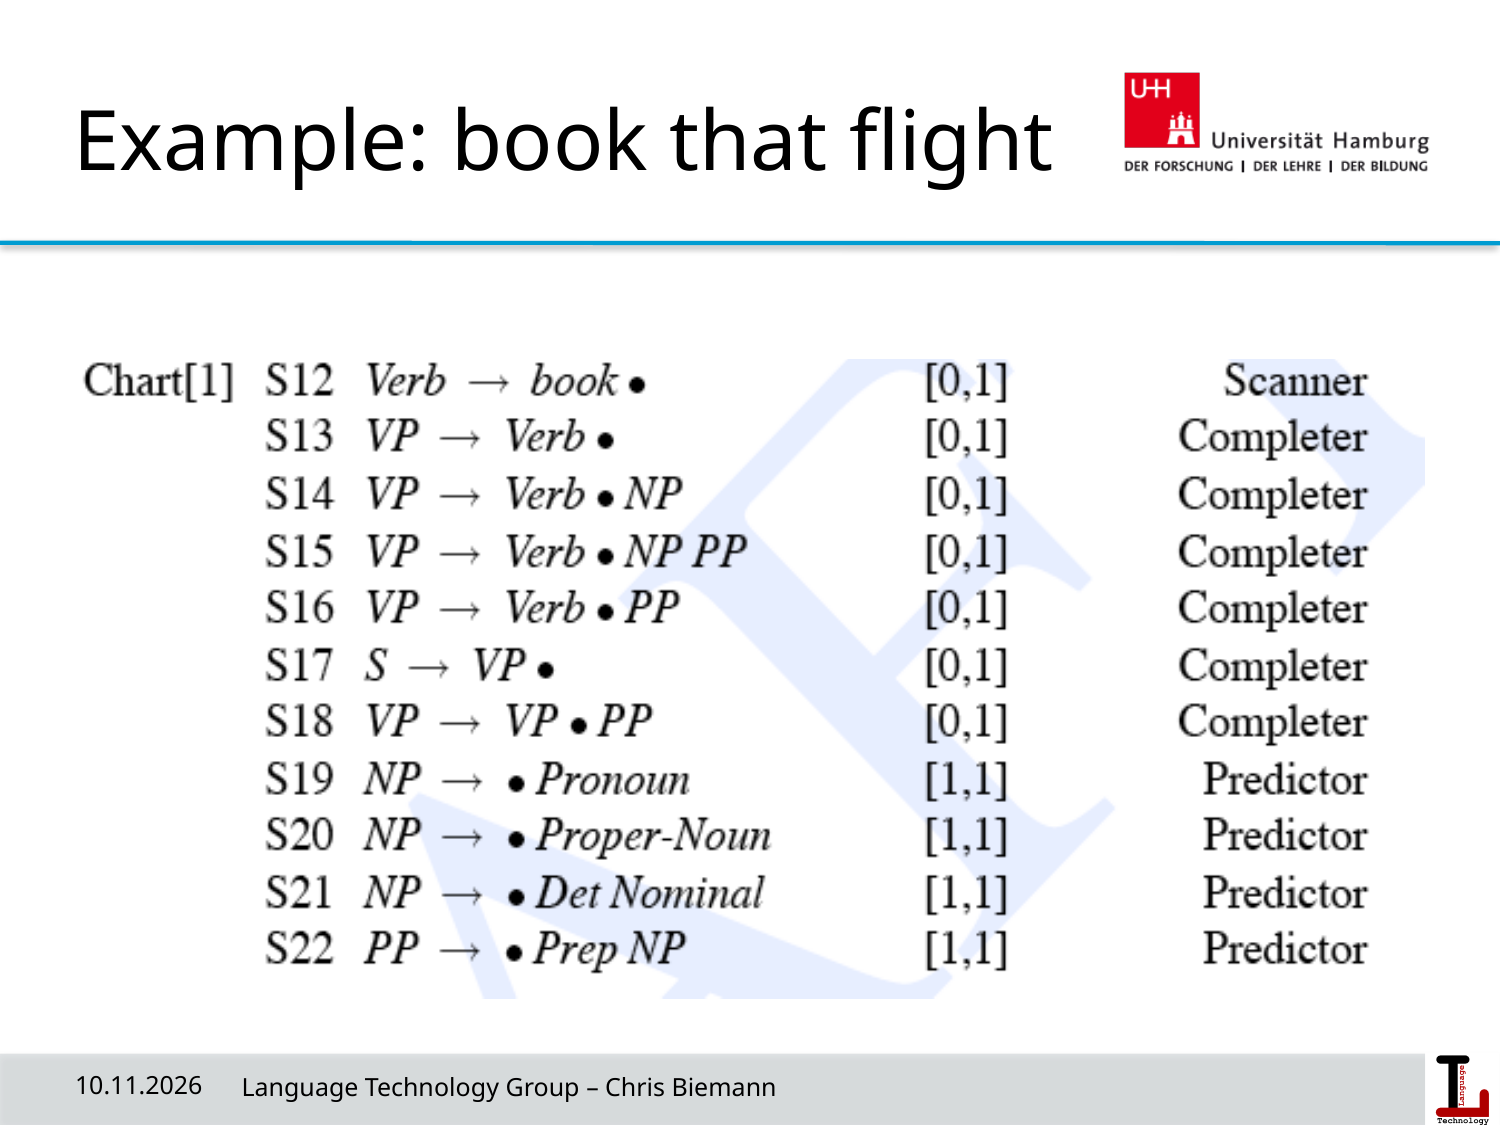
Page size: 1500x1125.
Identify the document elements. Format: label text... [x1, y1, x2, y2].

text_box 14.05.19 [74, 1056, 224, 1117]
picture [74, 359, 1426, 999]
title Example: book that flight [58, 80, 1187, 218]
text_box Language Technology Group – Chris Biemann [235, 1056, 978, 1117]
picture [1425, 1052, 1500, 1125]
